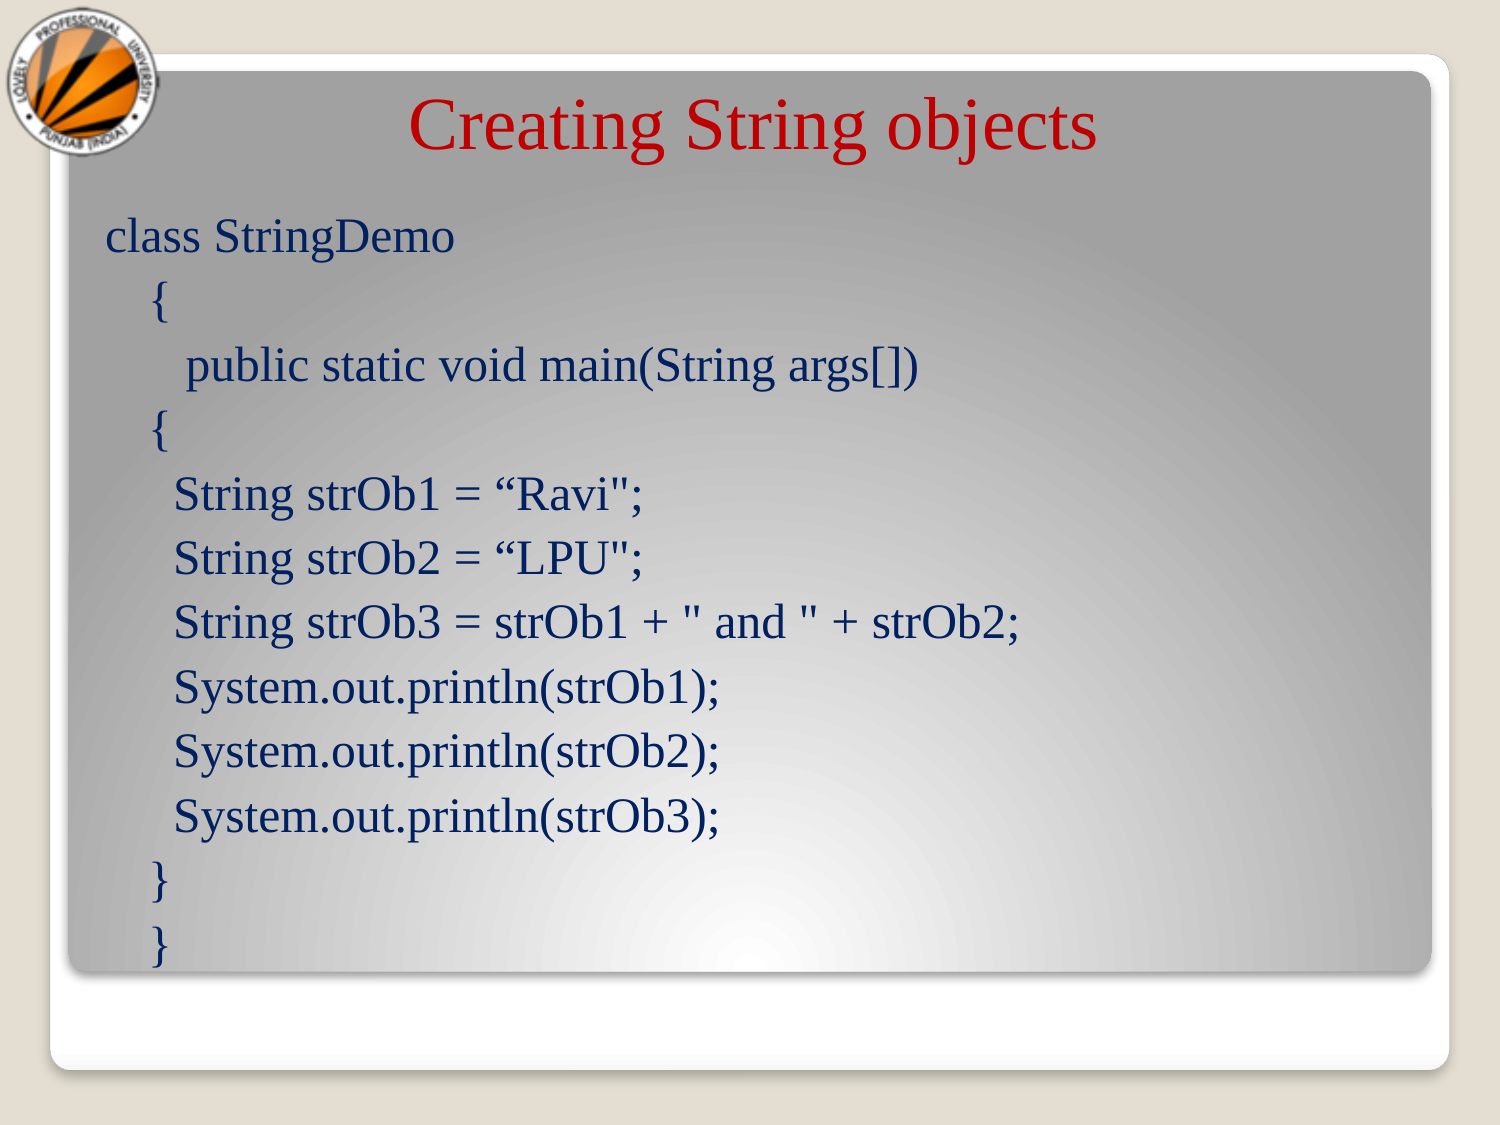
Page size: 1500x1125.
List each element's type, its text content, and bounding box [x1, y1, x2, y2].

title Creating String objects [164, 0, 1425, 173]
picture [0, 0, 163, 163]
list class StringDemo { public static void main(String args[]) { String strOb1 = “Ravi"; String strOb2 = “LPU"; String strOb3 = strOb1 + " and " + strOb2; System.out.println(strOb1); System.out.println(strOb2); System.out.println(strOb3); } } [75, 187, 1418, 987]
